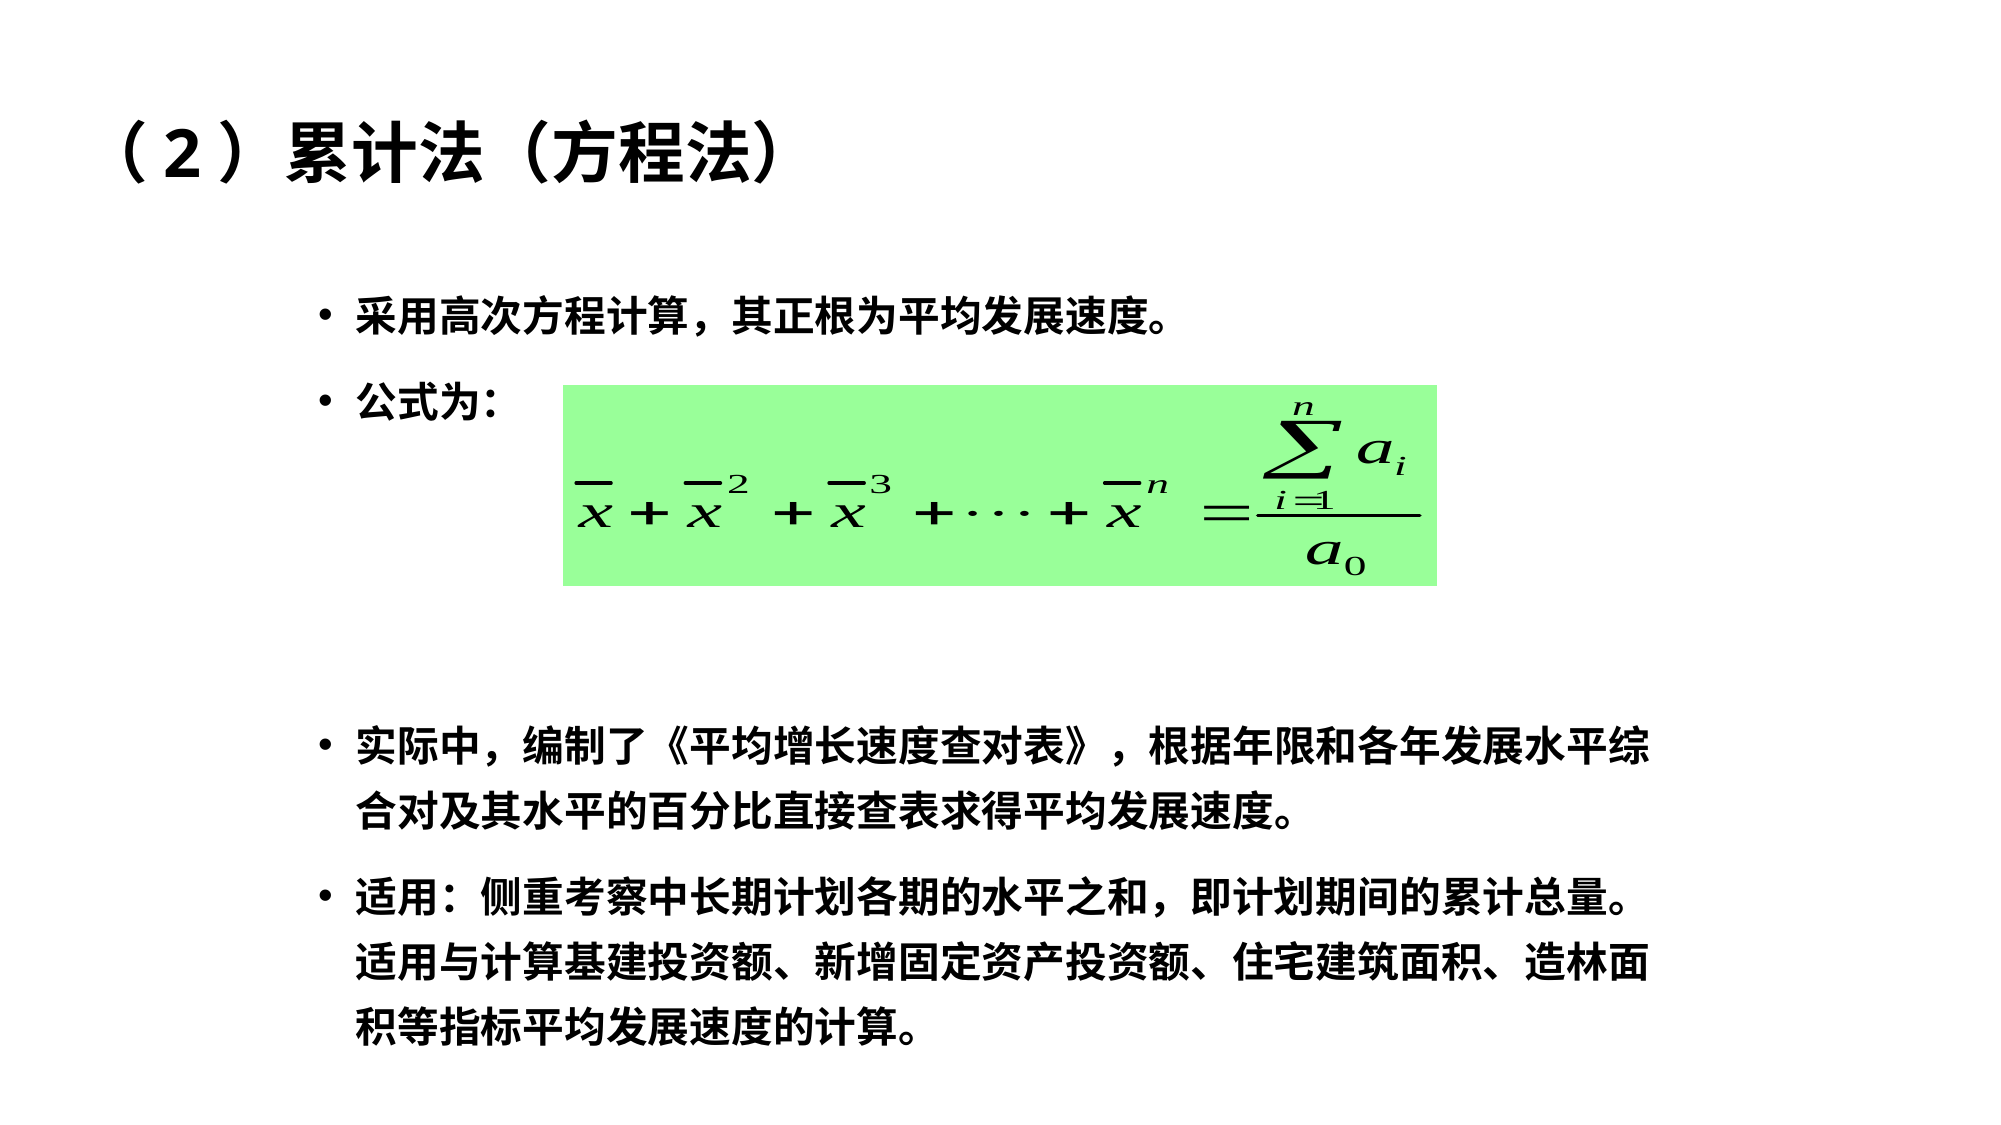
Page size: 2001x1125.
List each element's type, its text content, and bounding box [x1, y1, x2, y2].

list 采用高次方程计算，其正根为平均发展速度。 公式为： 实际中，编制了《平均增长速度查对表》，根据年限和各年发展水平综合对及其水平的百分比直接查表求得平均发展速度。 适用：侧重考察中长期计划各期的水平之和，即计划期间的累计总量。适用与计算基建投资额、新增固定资产投资额、住宅建筑面积、造林面积等指标平均发展速度的计算。 [303, 267, 1677, 1083]
title （2）累计法（方程法） [65, 62, 1934, 250]
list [562, 385, 1438, 587]
